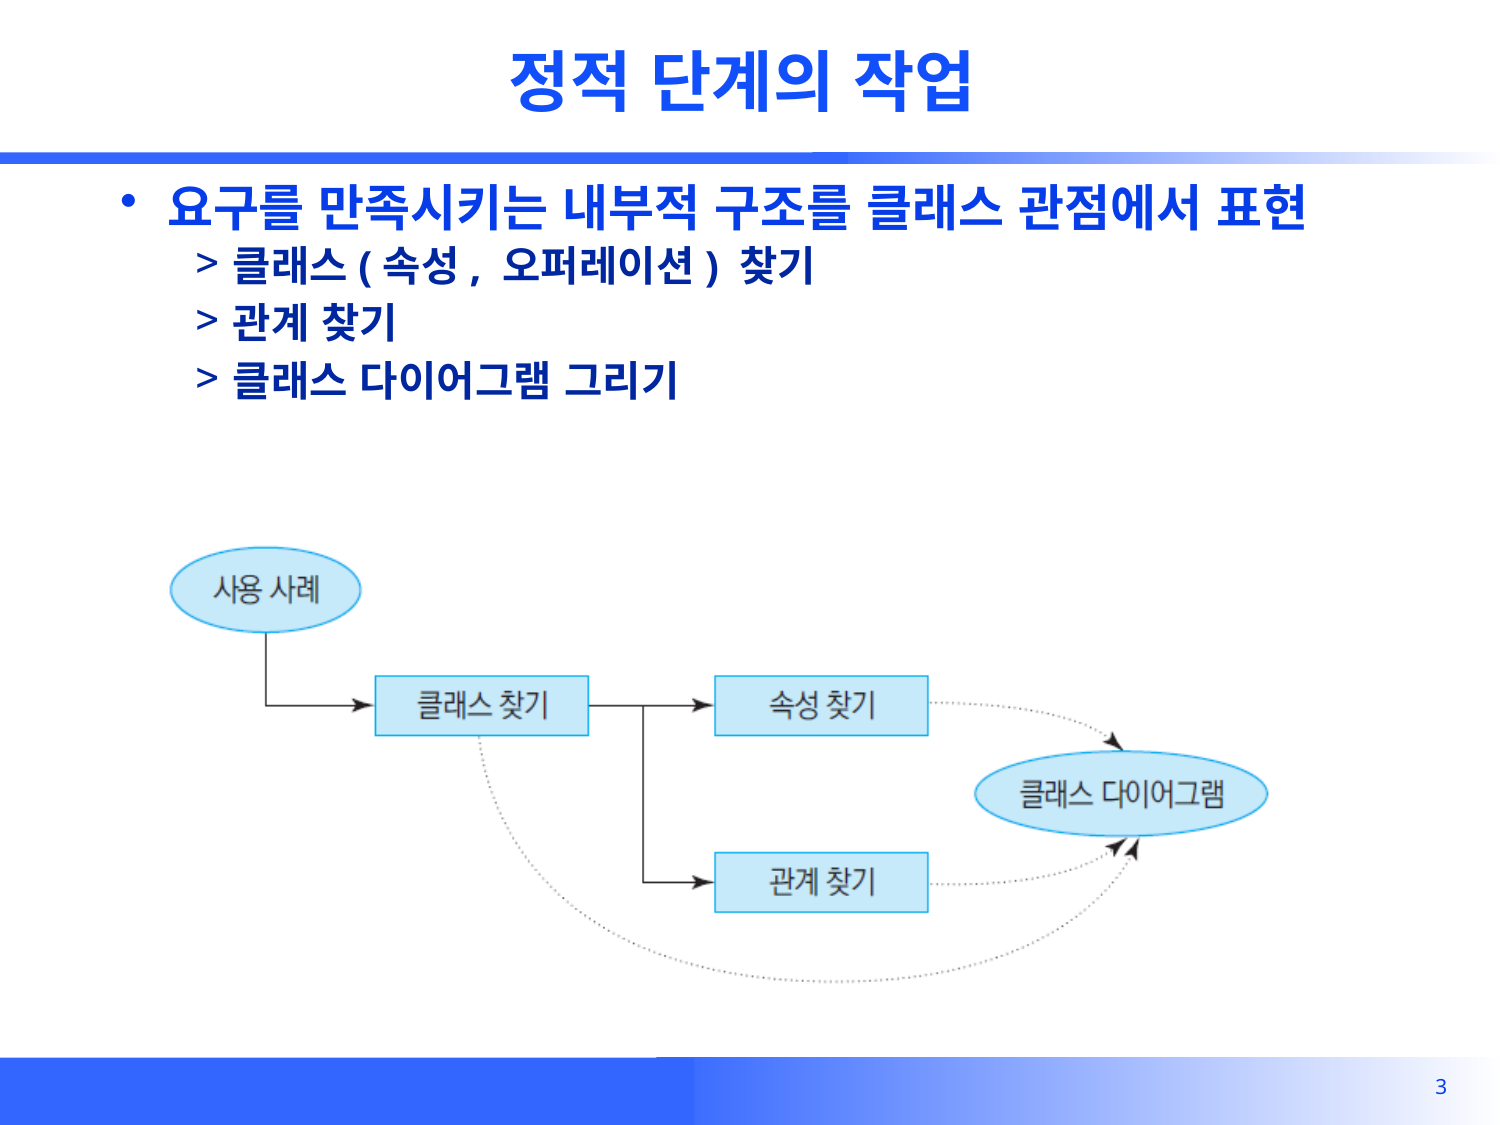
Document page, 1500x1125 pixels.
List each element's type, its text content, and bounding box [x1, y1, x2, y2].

text_box [0, 0, 1500, 75]
picture [123, 526, 1303, 1007]
title 정적 단계의 작업 [105, 75, 1381, 136]
list 요구를 만족시키는 내부적 구조를 클래스 관점에서 표현 클래스(속성, 오퍼레이션) 찾기 관계 찾기 클래스 다이어그램 그리기 [105, 175, 1388, 1050]
